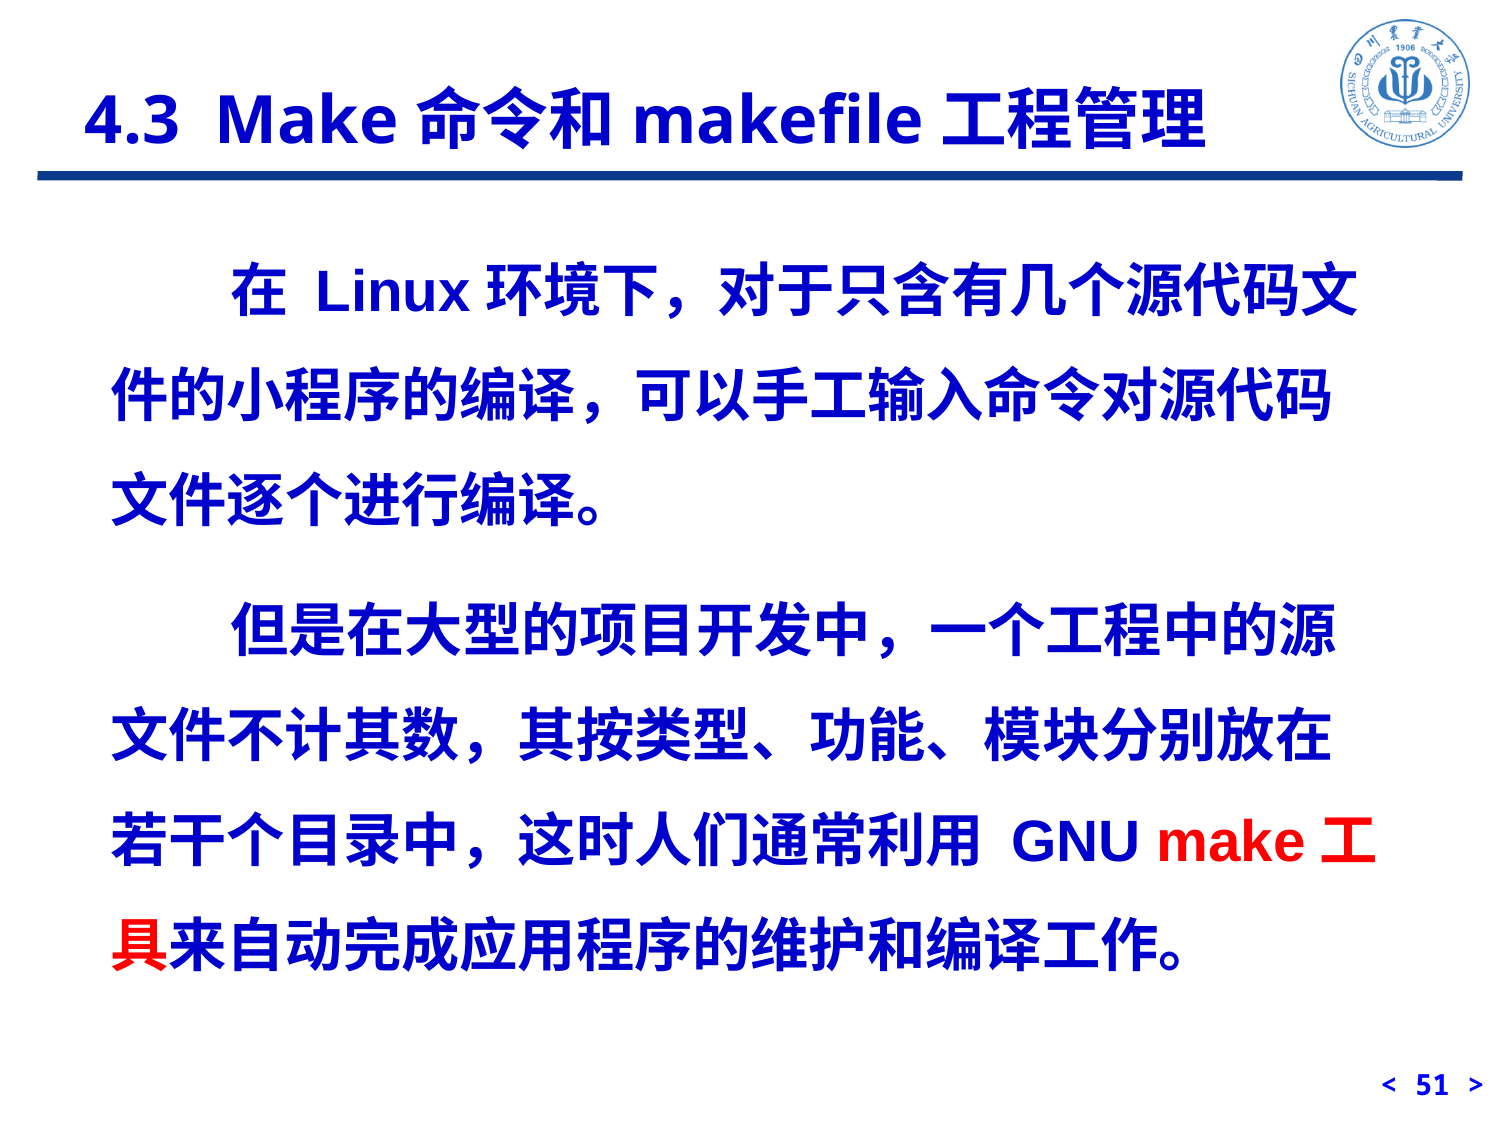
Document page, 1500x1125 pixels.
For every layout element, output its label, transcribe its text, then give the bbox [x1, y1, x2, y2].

text_box 在 Linux环境下，对于只含有几个源代码文件的小程序的编译，可以手工输入命令对源代码文件逐个进行编译。 但是在大型的项目开发中，一个工程中的源文件不计其数，其按类型、功能、模块分别放在若干个目录中，这时人们通常利用 GNU make工具来自动完成应用程序的维护和编译工作。 [95, 210, 1395, 985]
text_box 4.3 Make命令和makefile工程管理 [70, 70, 1278, 163]
